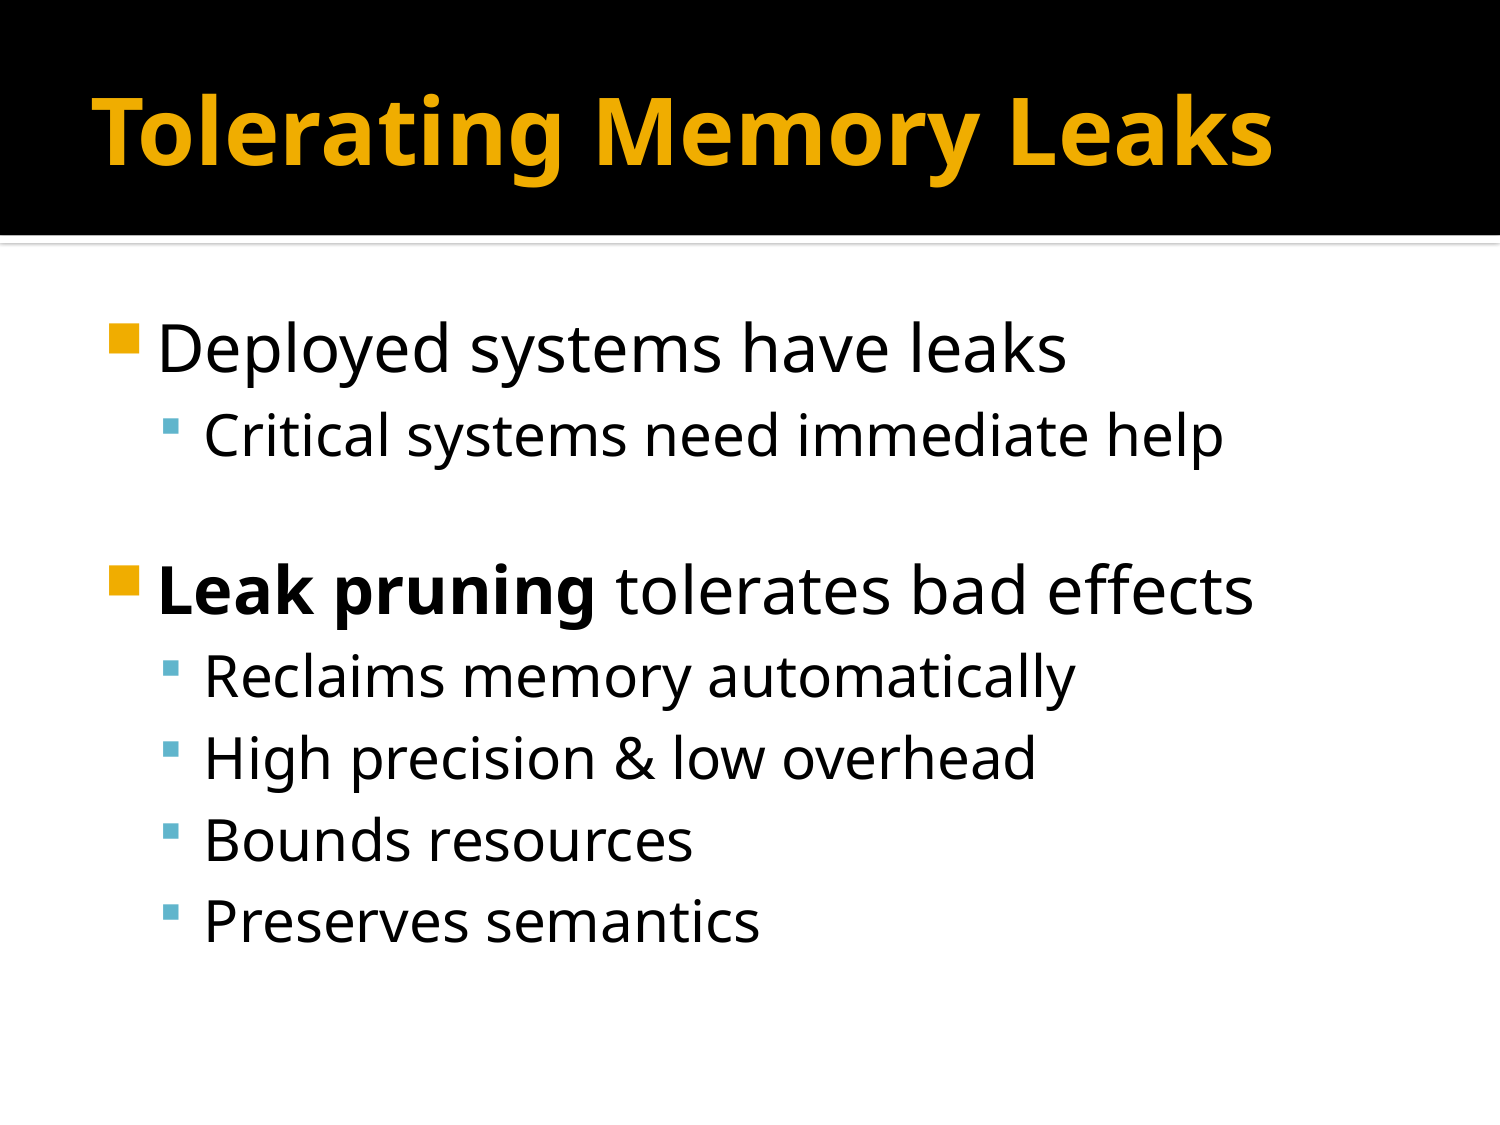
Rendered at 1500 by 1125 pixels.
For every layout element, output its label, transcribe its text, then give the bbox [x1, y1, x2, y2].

list Deployed systems have leaks Critical systems need immediate help Leak pruning tolerates bad effects Reclaims memory automatically High precision & low overhead Bounds resources Preserves semantics [75, 291, 1425, 1050]
title Tolerating Memory Leaks [75, 25, 1425, 231]
